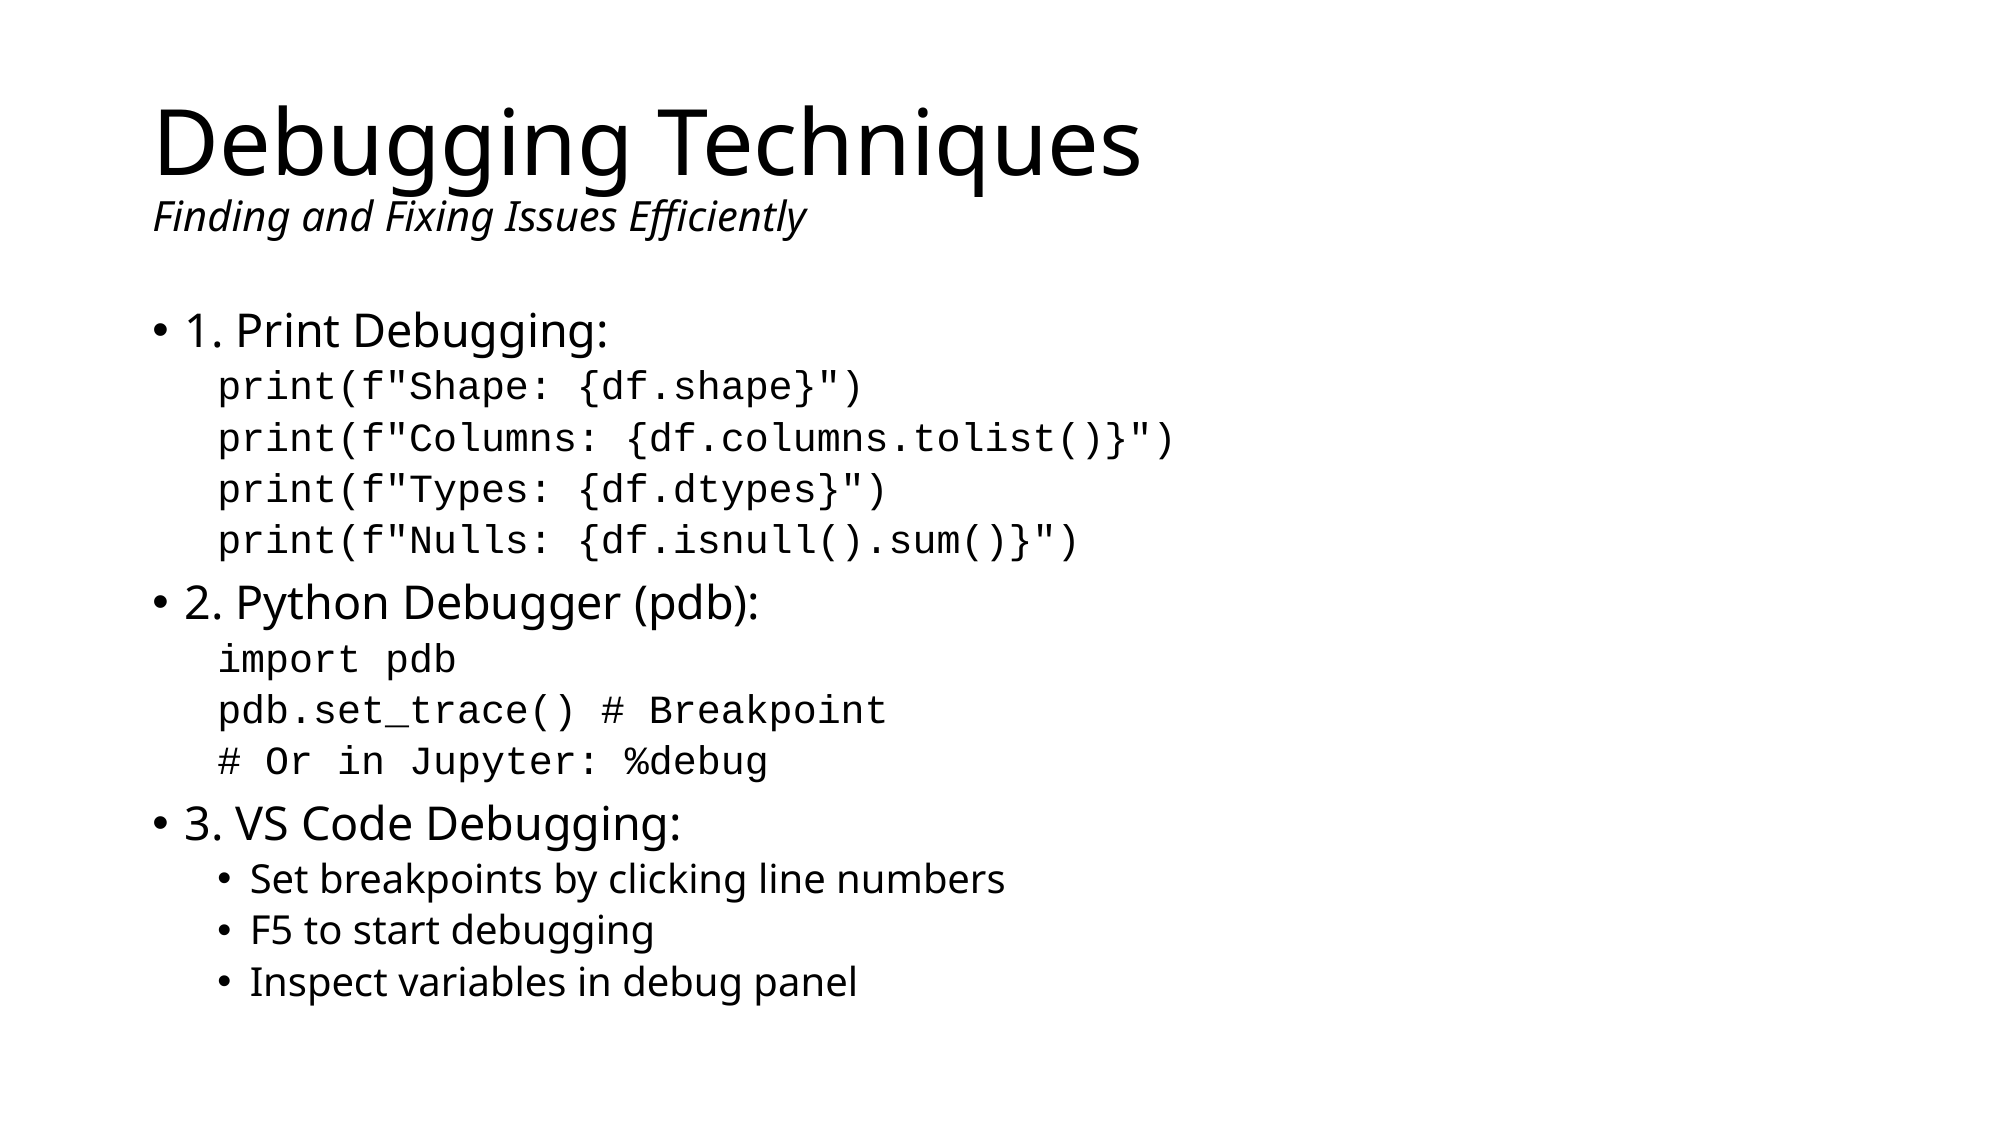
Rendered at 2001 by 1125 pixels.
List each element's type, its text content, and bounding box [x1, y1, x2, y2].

title Debugging Techniques Finding and Fixing Issues Efficiently [137, 59, 1863, 278]
list 1. Print Debugging: print(f"Shape: {df.shape}") print(f"Columns: {df.columns.tolist()}") print(f"Types: {df.dtypes}") print(f"Nulls: {df.isnull().sum()}") 2. Python Debugger (pdb): import pdb pdb.set_trace() # Breakpoint # Or in Jupyter: %debug 3. VS Code Debugging: Set breakpoints by clicking line numbers F5 to start debugging Inspect variables in debug panel [137, 299, 1863, 1014]
